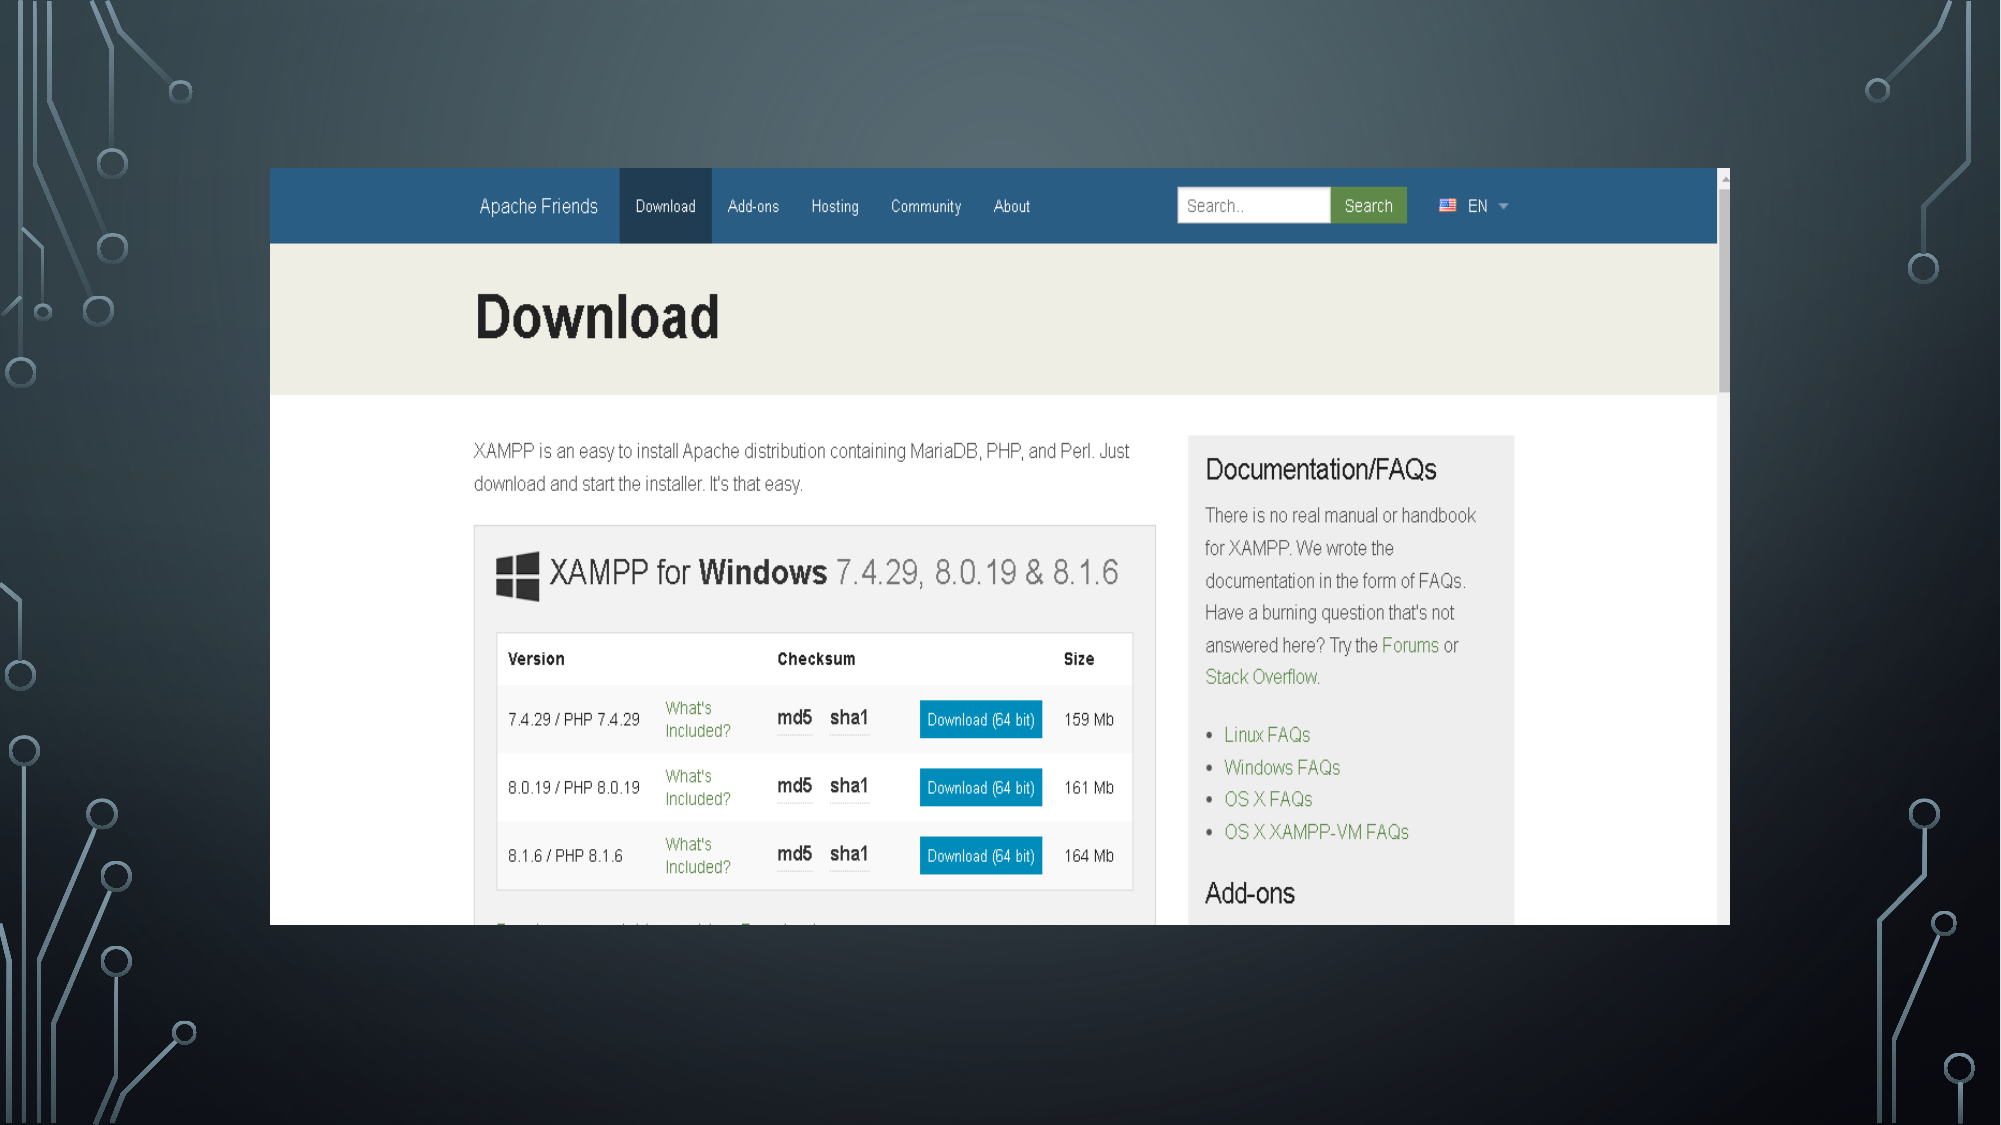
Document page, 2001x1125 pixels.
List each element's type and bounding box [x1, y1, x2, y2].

picture [270, 167, 1730, 926]
